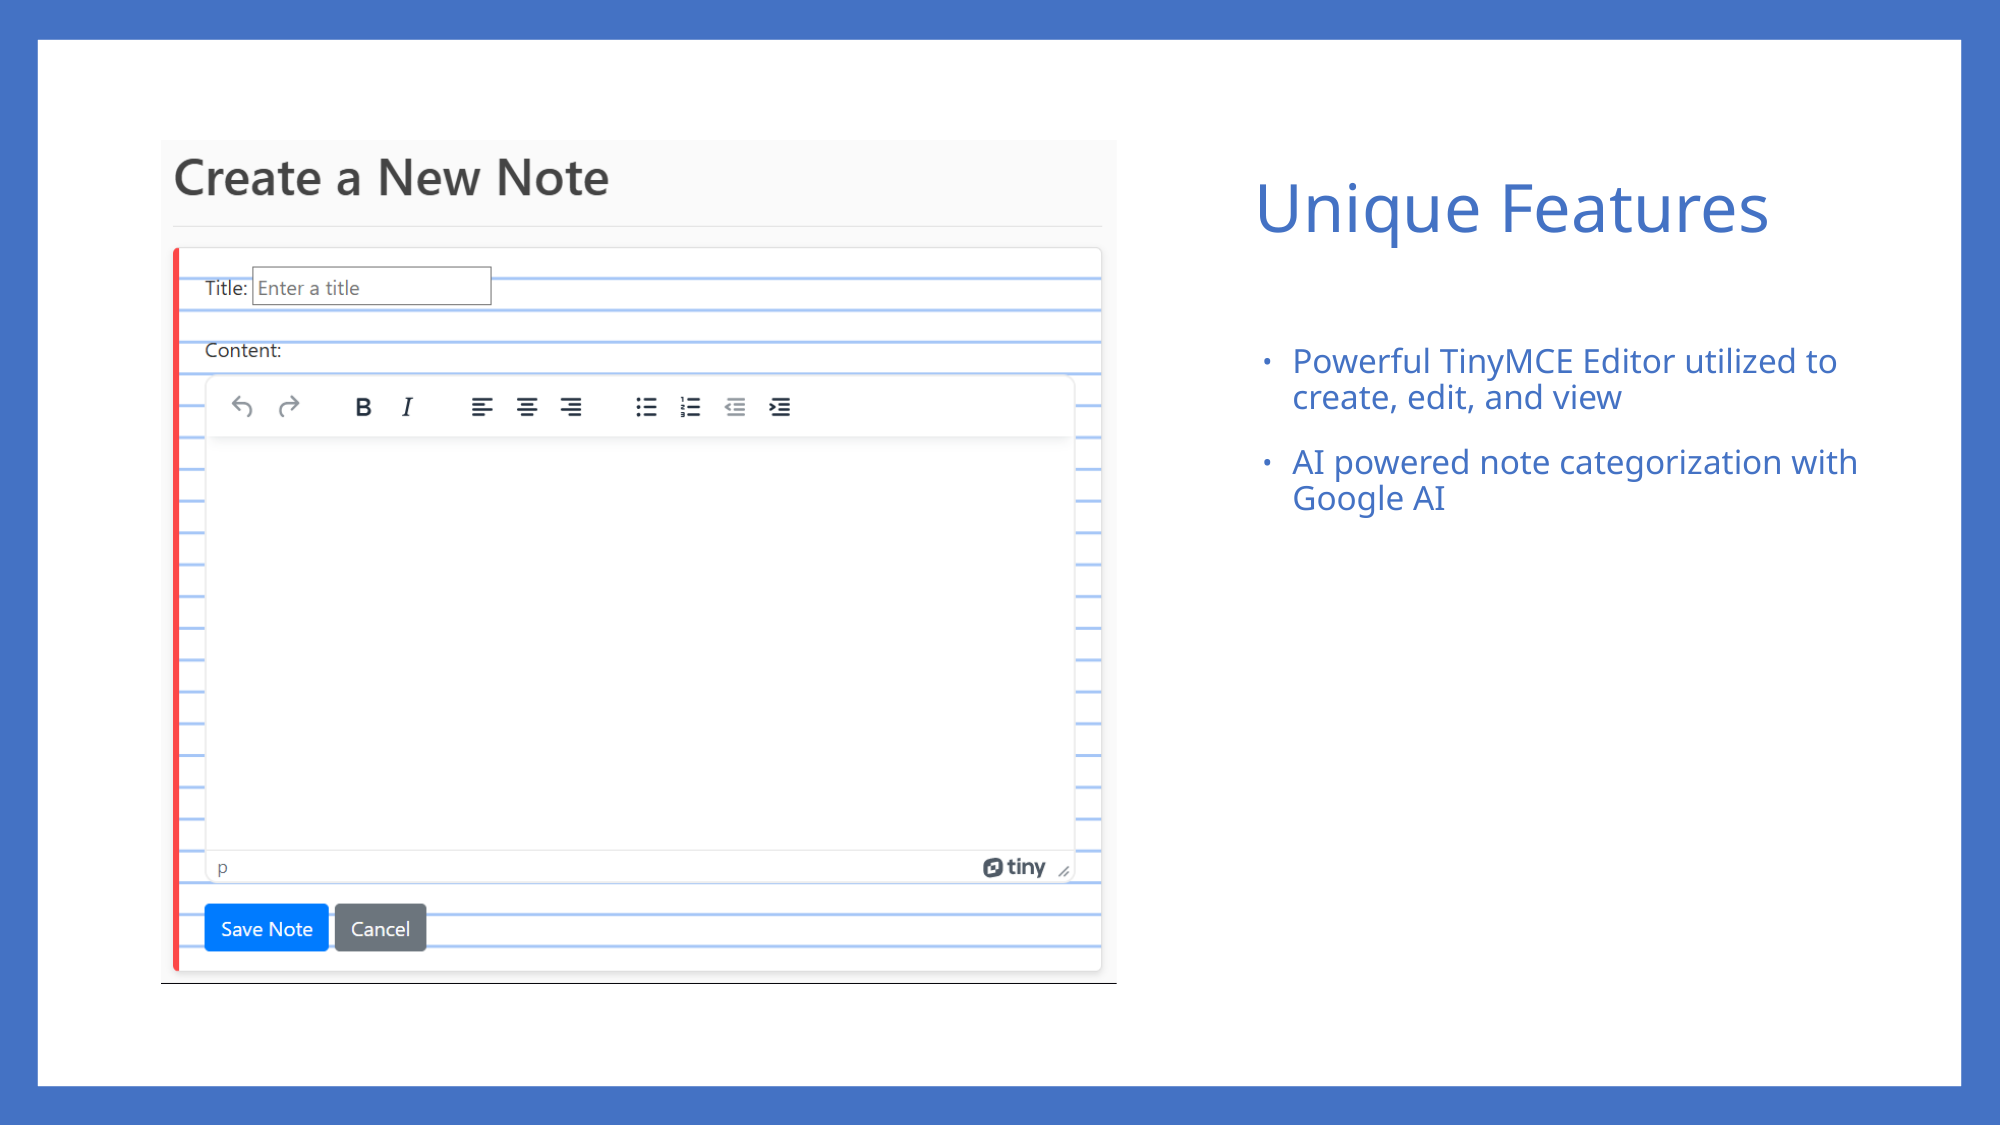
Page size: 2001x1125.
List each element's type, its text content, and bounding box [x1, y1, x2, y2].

title Unique Features [1239, 99, 1882, 323]
picture [160, 140, 1117, 985]
text_box [36, 38, 1963, 1088]
list Powerful TinyMCE Editor utilized to create, edit, and view AI powered note categorization with Google AI [1239, 337, 1882, 1000]
